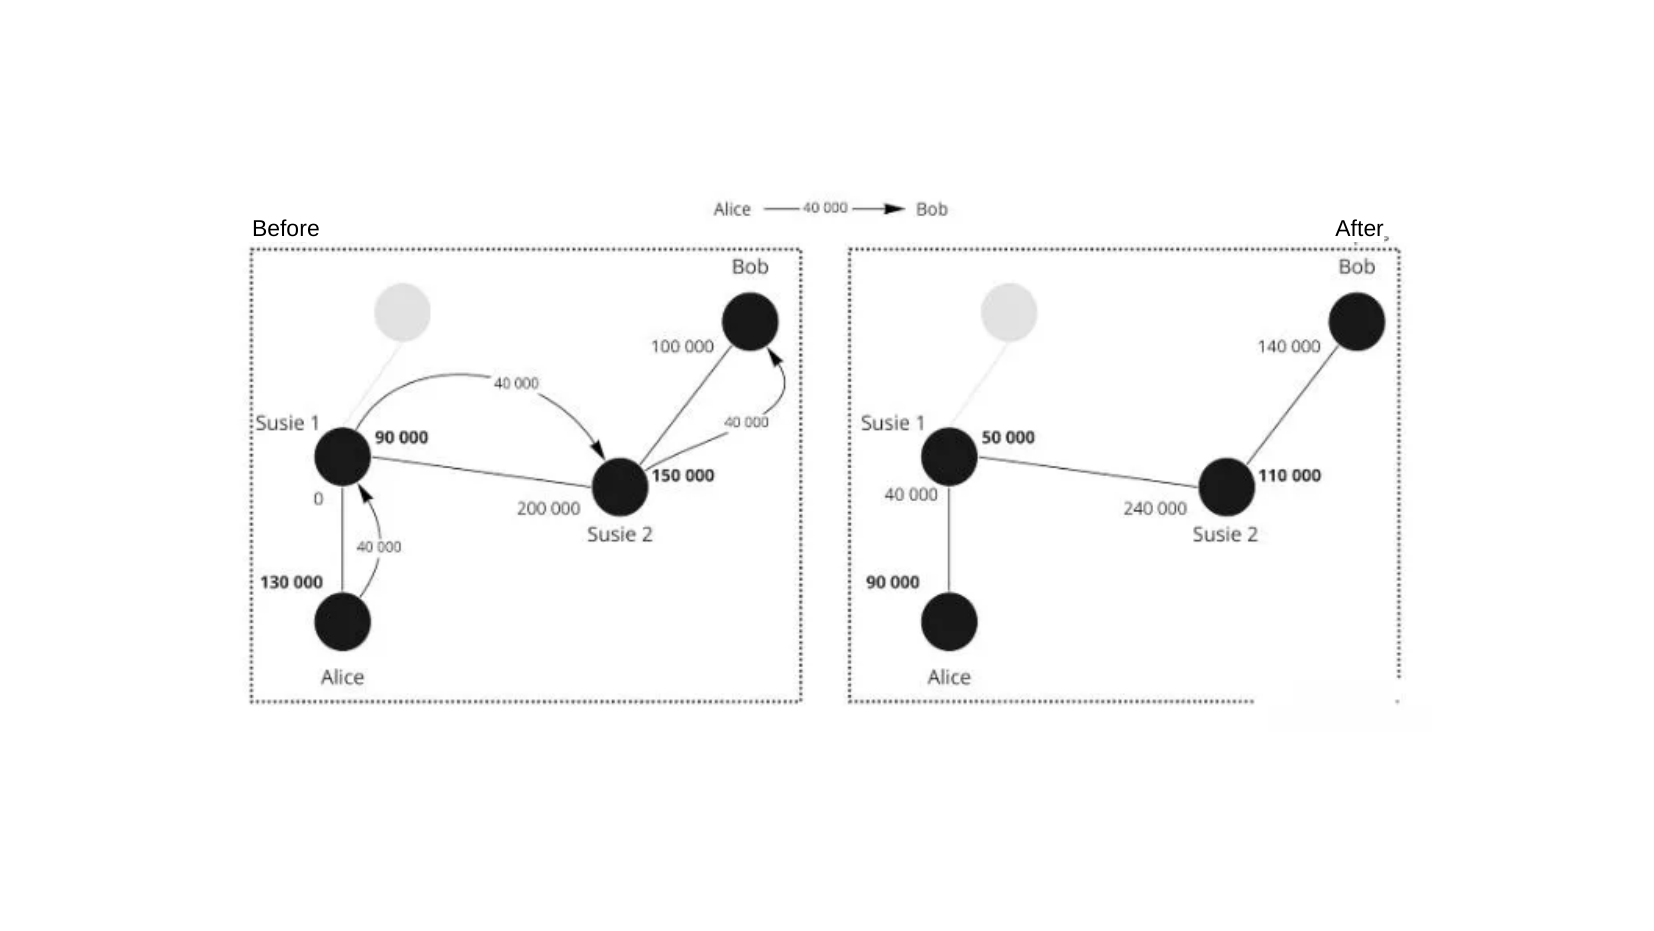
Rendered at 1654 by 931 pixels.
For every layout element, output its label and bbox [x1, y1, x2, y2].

picture [193, 180, 1461, 750]
